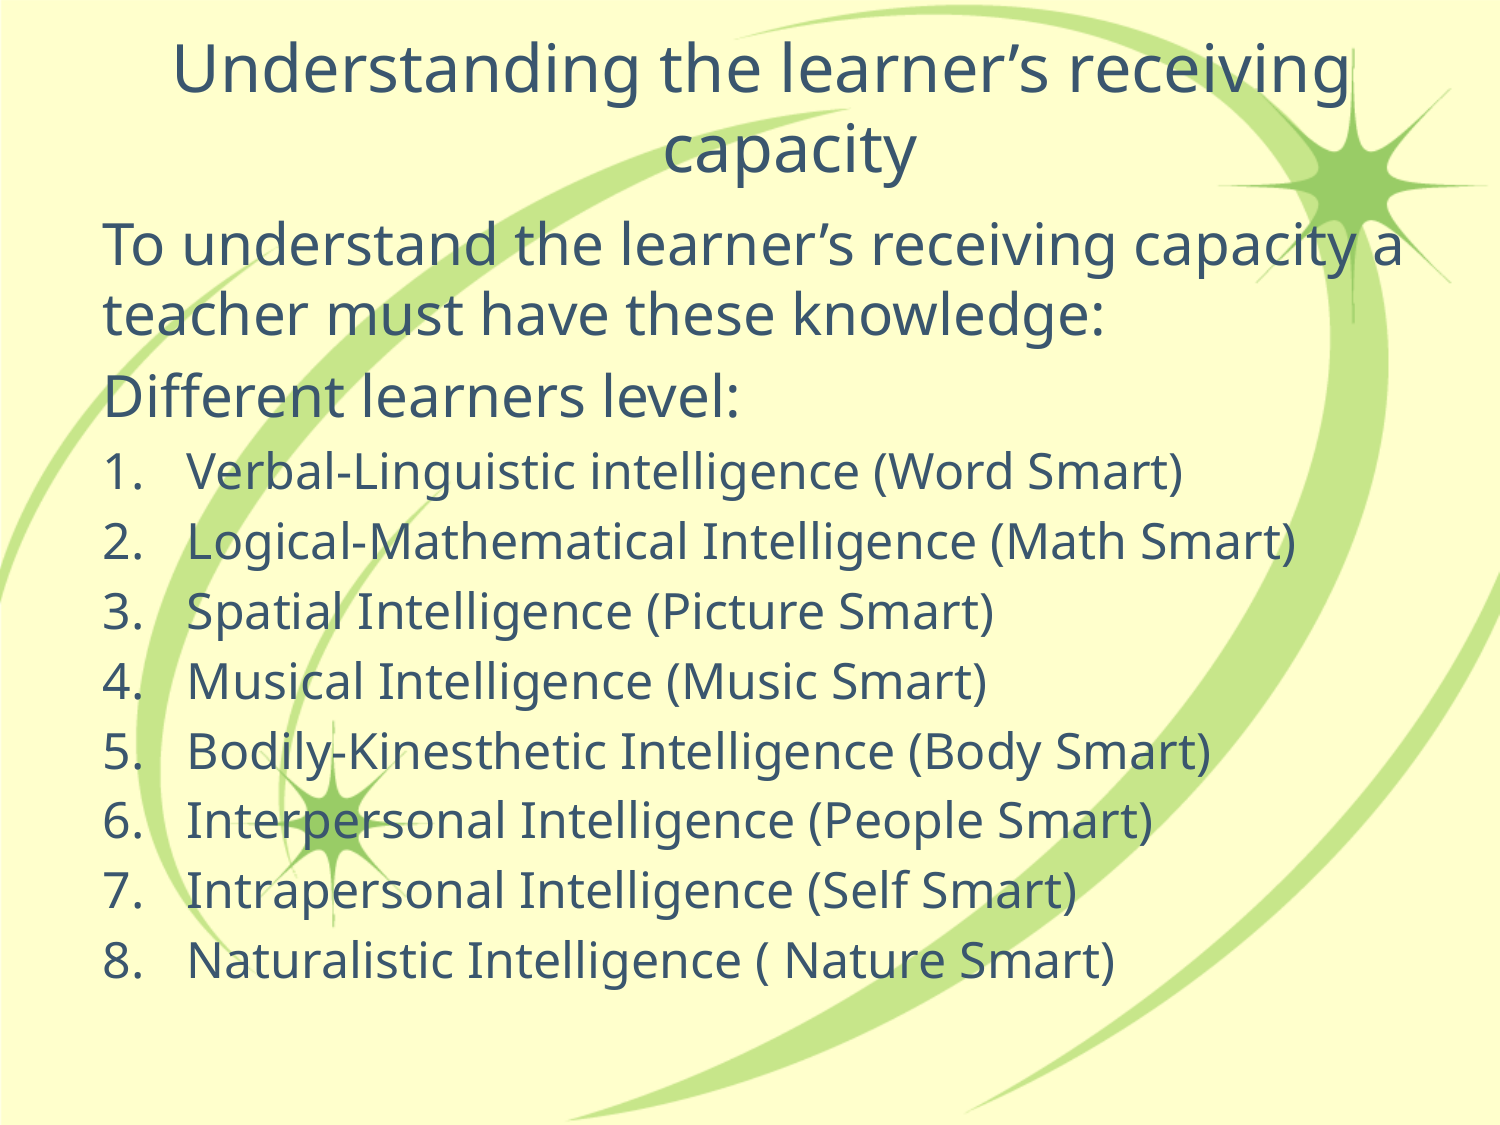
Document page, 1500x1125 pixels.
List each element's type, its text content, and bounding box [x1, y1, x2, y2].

picture [0, 0, 1500, 1125]
subtitle To understand the learner’s receiving capacity a teacher must have these knowledge: Different learners level: Verbal-Linguistic intelligence (Word Smart) Logical-Mathematical Intelligence (Math Smart) Spatial Intelligence (Picture Smart) Musical Intelligence (Music Smart) Bodily-Kinesthetic Intelligence (Body Smart) Interpersonal Intelligence (People Smart) Intrapersonal Intelligence (Self Smart) Naturalistic Intelligence ( Nature Smart) [87, 200, 1438, 1088]
title Understanding the learner’s receiving capacity [75, 24, 1450, 188]
